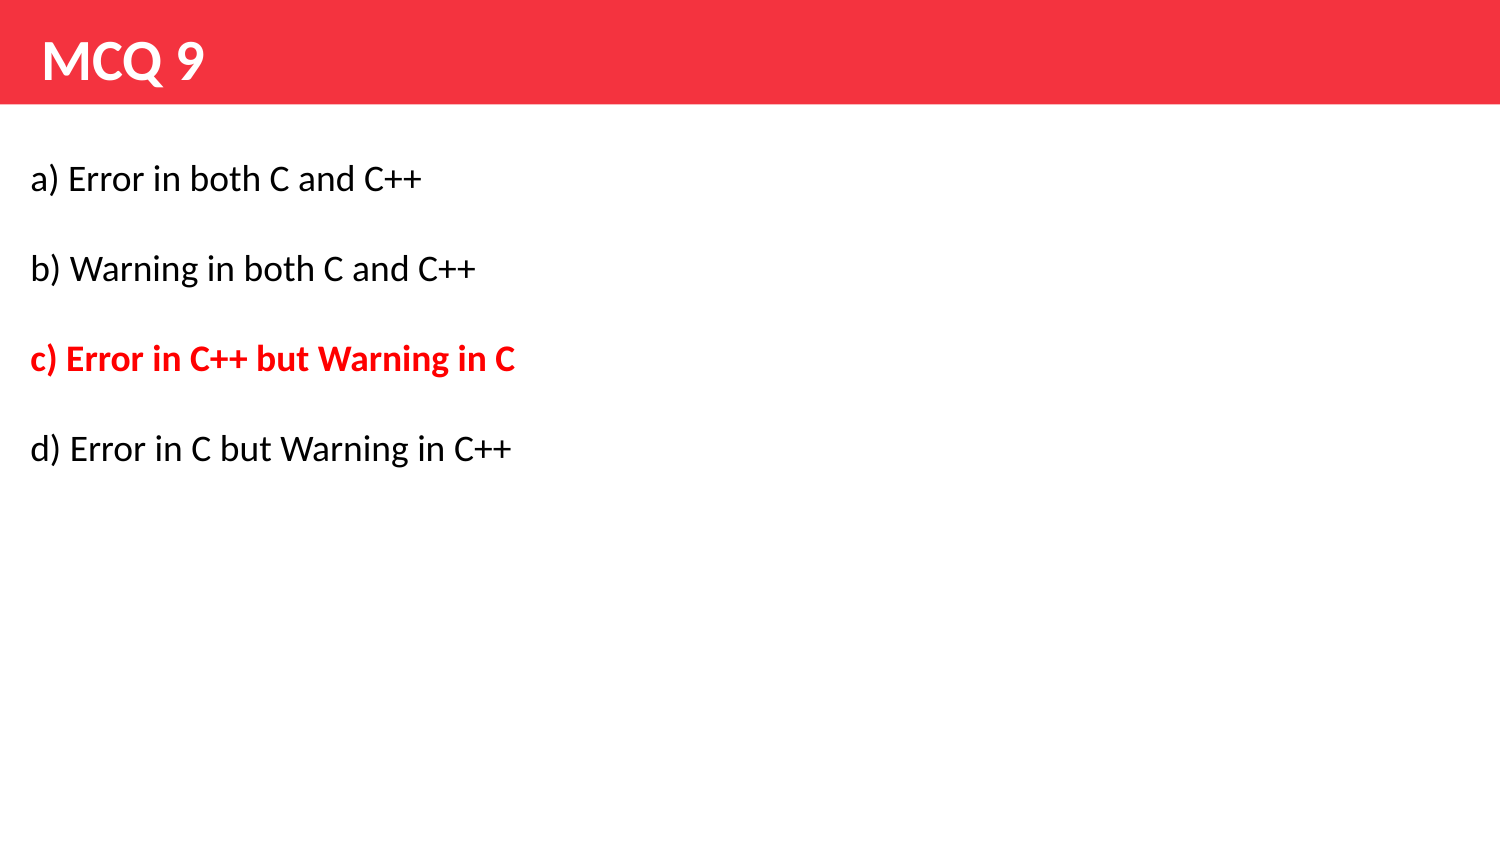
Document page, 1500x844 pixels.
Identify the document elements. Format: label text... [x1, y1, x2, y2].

text_box [0, 0, 1500, 105]
text_box a) Error in both C and C++ b) Warning in both C and C++ c) Error in C++ but Warning in C d) Error in C but Warning in C++ [15, 93, 1484, 811]
title MCQ 9 [39, 20, 1178, 85]
